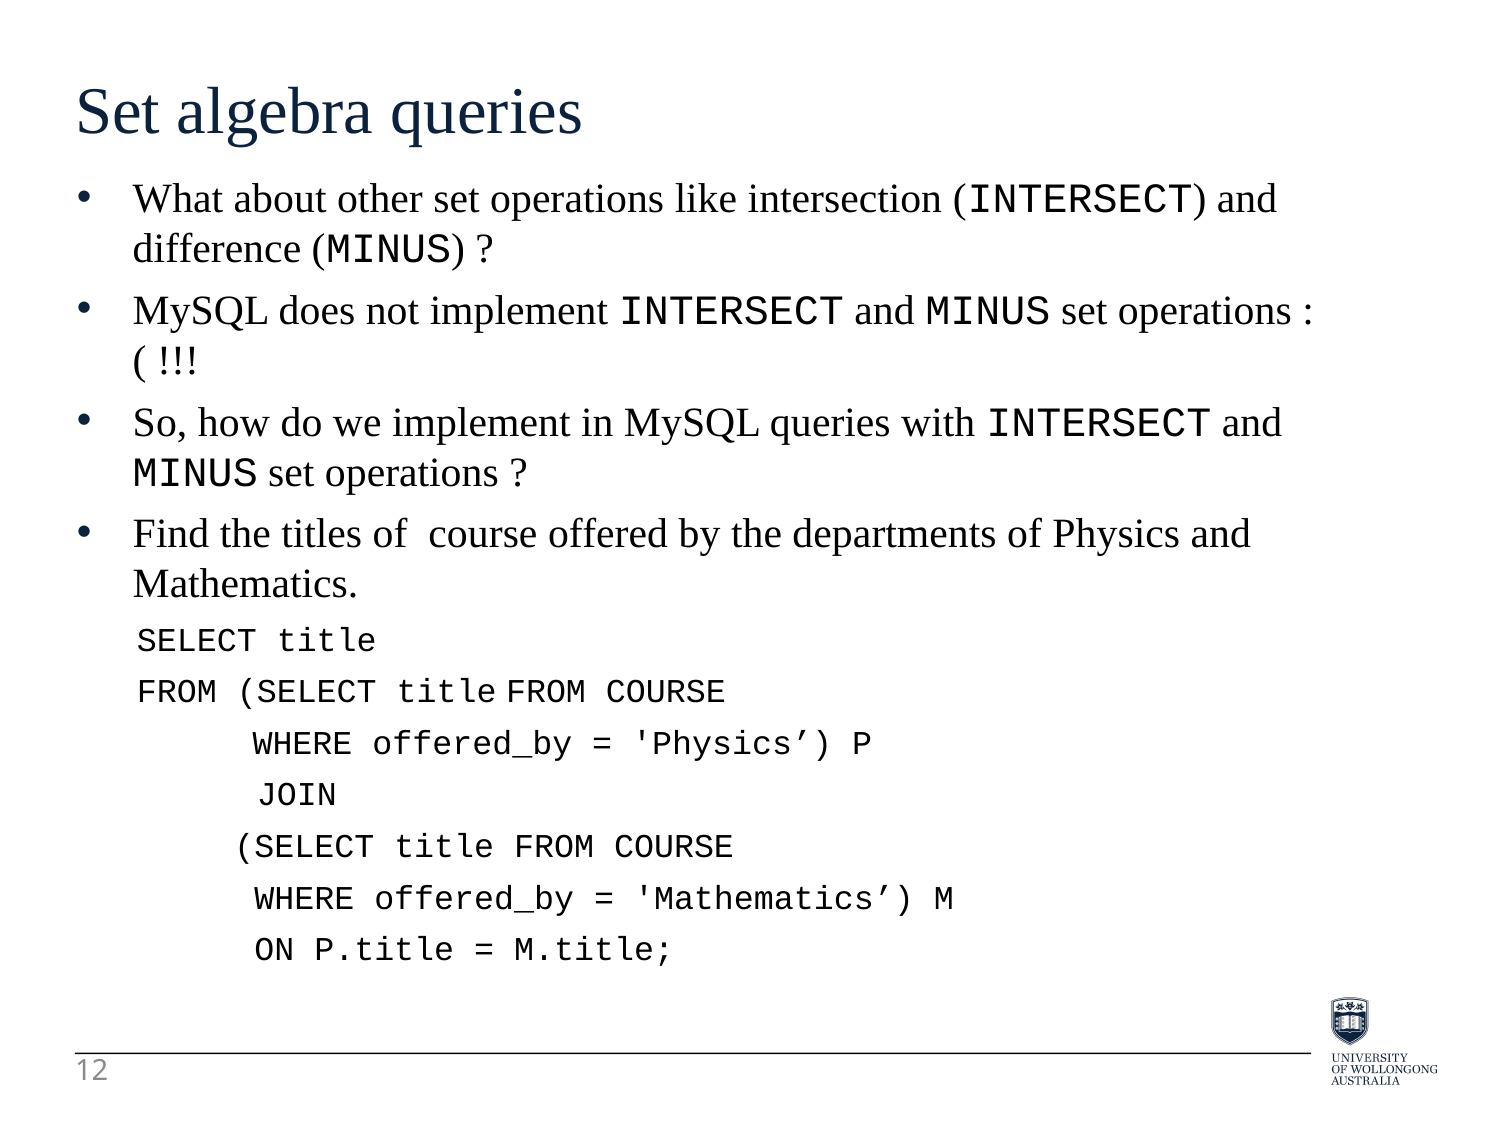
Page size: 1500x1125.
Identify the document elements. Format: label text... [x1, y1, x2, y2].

text_box Set algebra queries [75, 67, 1412, 206]
text_box What about other set operations like intersection (INTERSECT) and difference (MINUS) ? MySQL does not implement INTERSECT and MINUS set operations :( !!! So, how do we implement in MySQL queries with INTERSECT and MINUS set operations ? Find the titles of course offered by the departments of Physics and Mathematics. SELECT title FROM (SELECT title FROM COURSE WHERE offered_by = 'Physics’) P JOIN (SELECT title FROM COURSE WHERE offered_by = 'Mathematics’) M ON P.title = M.title; [74, 170, 1366, 244]
text_box 12 [74, 1059, 135, 1091]
